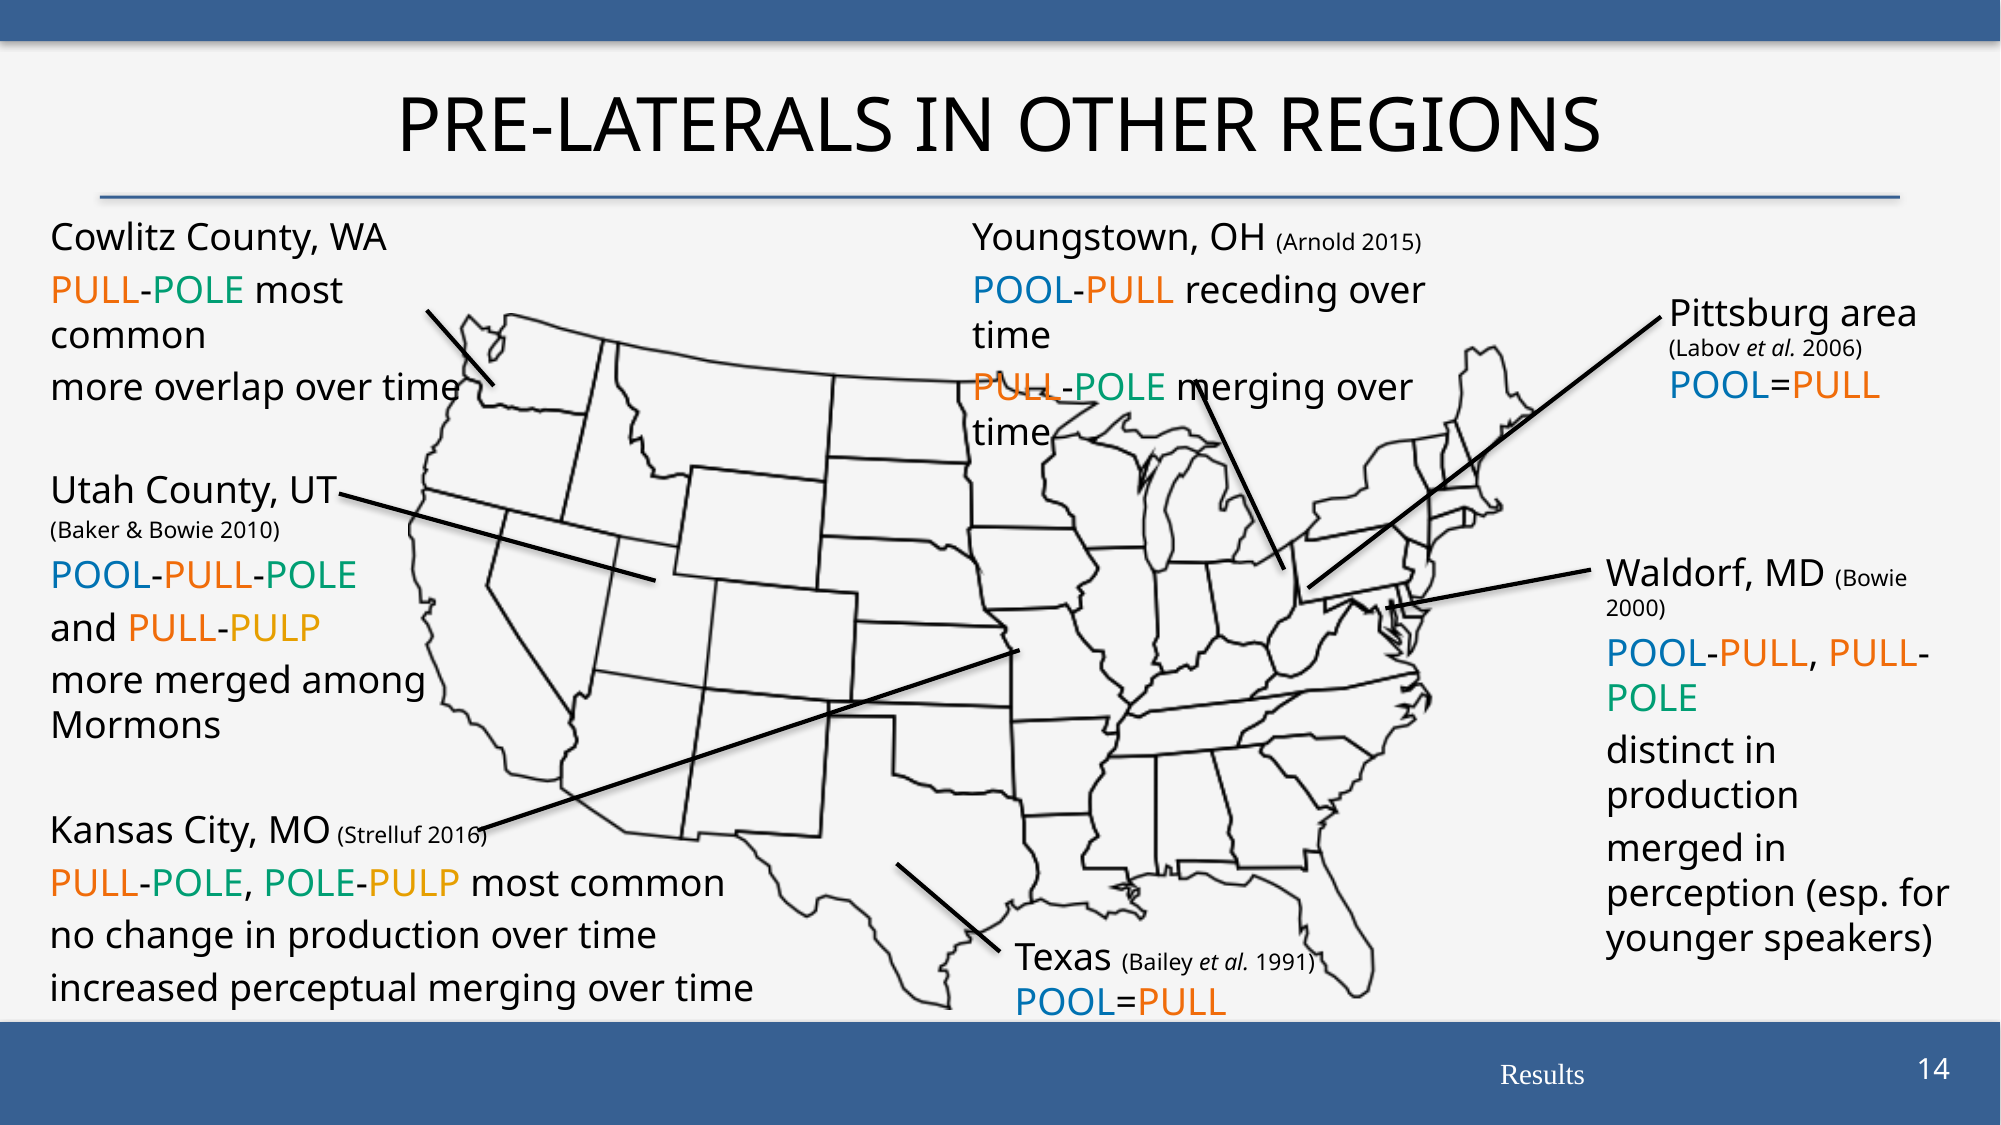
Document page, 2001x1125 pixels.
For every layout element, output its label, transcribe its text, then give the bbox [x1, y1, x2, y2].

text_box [896, 863, 1001, 952]
text_box Cowlitz County, WA pull-pole most common more overlap over time [33, 206, 478, 431]
text_box Youngstown, OH (Arnold 2015) pool-pull receding over time pull-pole merging over time [957, 206, 1482, 312]
picture [408, 313, 1536, 1011]
text_box Texas (Bailey et al. 1991) pool=pull [999, 1021, 1391, 1031]
slide_number 14 [1881, 1042, 1987, 1103]
footer Results [1205, 1042, 1881, 1103]
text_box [1307, 316, 1662, 589]
title Pre-Laterals in other Regions [99, 47, 1900, 196]
text_box Kansas City, MO (Strelluf 2016) pull-pole, pole-pulp most common no change in production over time increased perceptual merging over time [34, 798, 403, 1010]
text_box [338, 493, 656, 582]
text_box Waldorf, MD (Bowie 2000) pool-pull, pull-pole distinct in production merged in perception (esp. for younger speakers) [1591, 541, 1987, 1001]
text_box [477, 649, 1020, 831]
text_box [1385, 569, 1592, 609]
text_box Pittsburg area (Labov et al. 2006) pool=pull [1653, 281, 1933, 414]
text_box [1194, 379, 1285, 570]
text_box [426, 309, 495, 387]
text_box Utah County, UT (Baker & Bowie 2010) pool-pull-pole and pull-pulp more merged among Mormons [33, 459, 403, 786]
